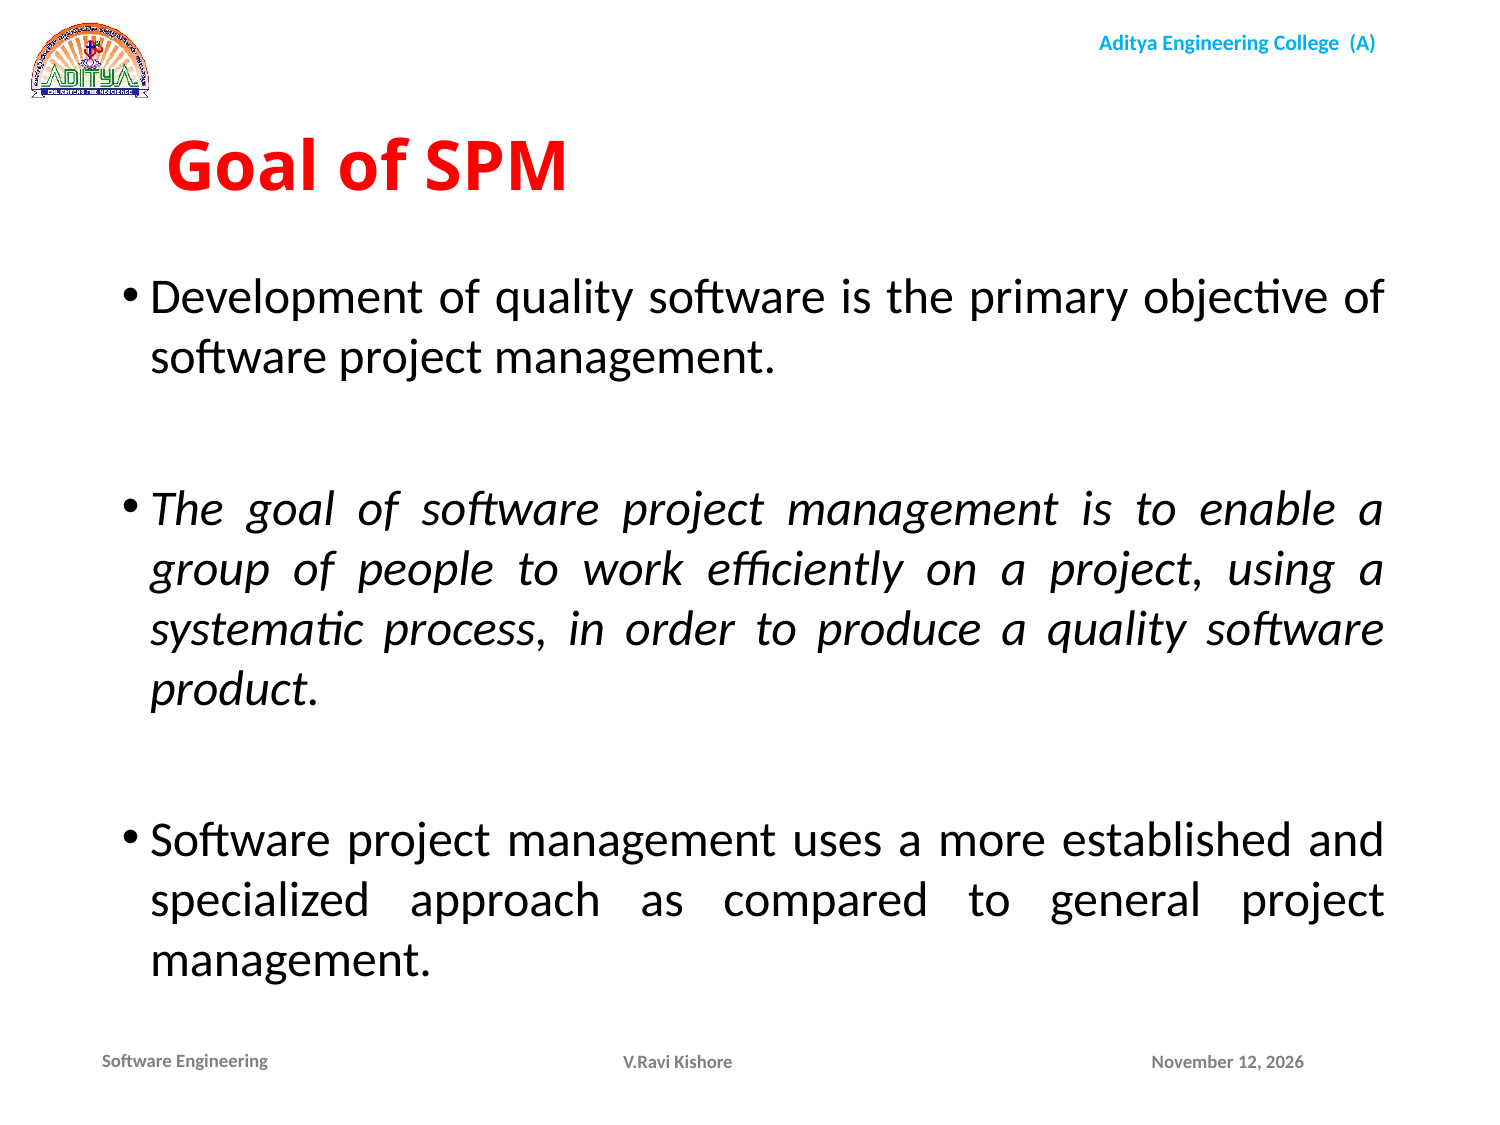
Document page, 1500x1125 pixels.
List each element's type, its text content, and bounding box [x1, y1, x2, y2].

list Development of quality software is the primary objective of software project management. The goal of software project management is to enable a group of people to work efficiently on a project, using a systematic process, in order to produce a quality software product. Software project management uses a more established and specialized approach as compared to general project management. [106, 256, 1401, 1000]
title Goal of SPM [0, 59, 1294, 278]
footer V.Ravi Kishore [509, 1031, 847, 1092]
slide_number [1136, 1031, 1396, 1092]
picture [29, 22, 150, 59]
